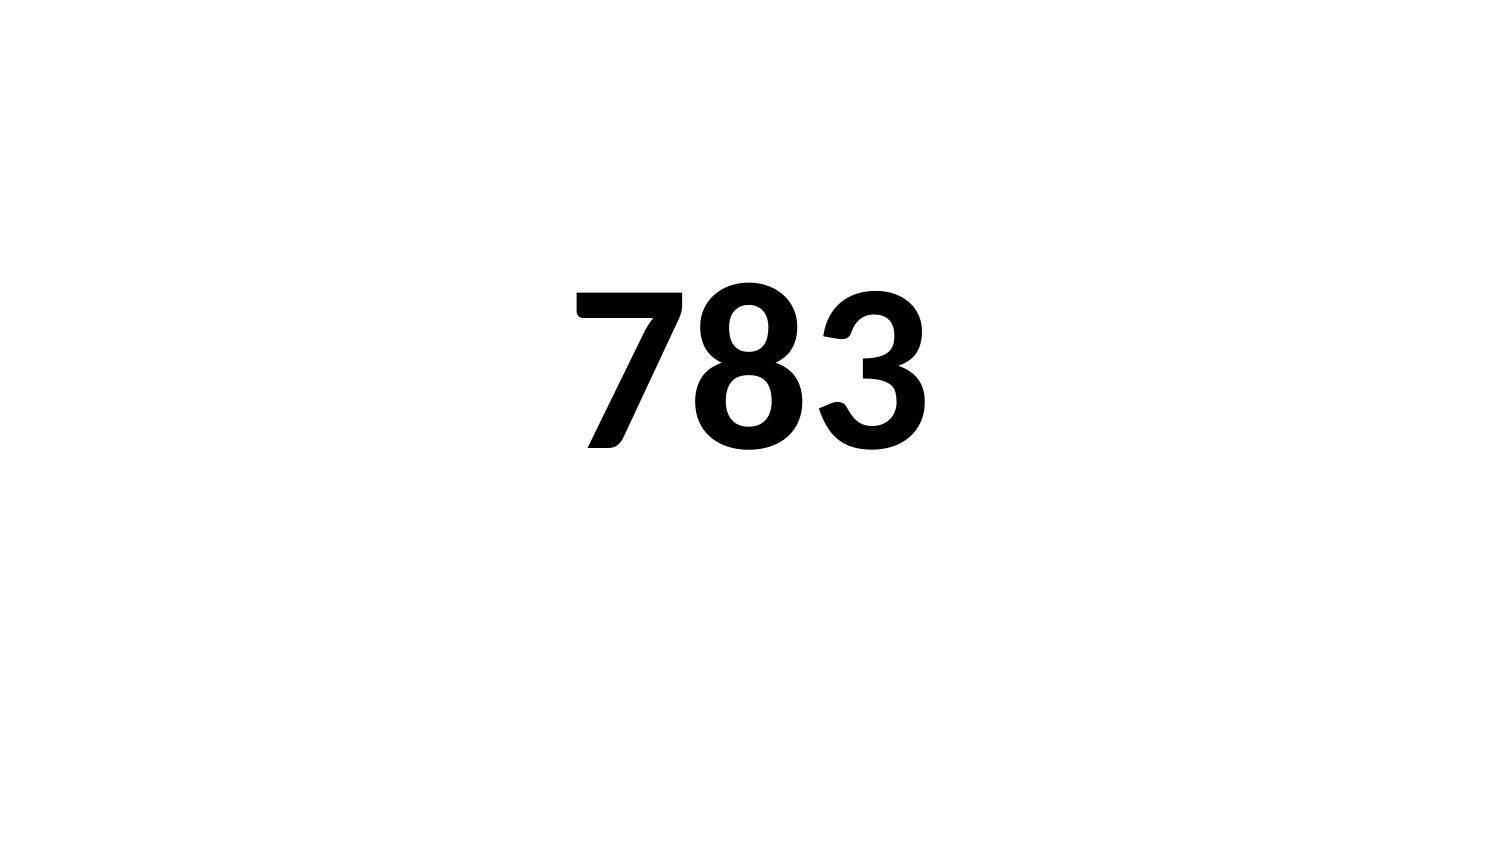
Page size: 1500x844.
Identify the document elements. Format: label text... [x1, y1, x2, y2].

title 783 [112, 262, 1388, 443]
